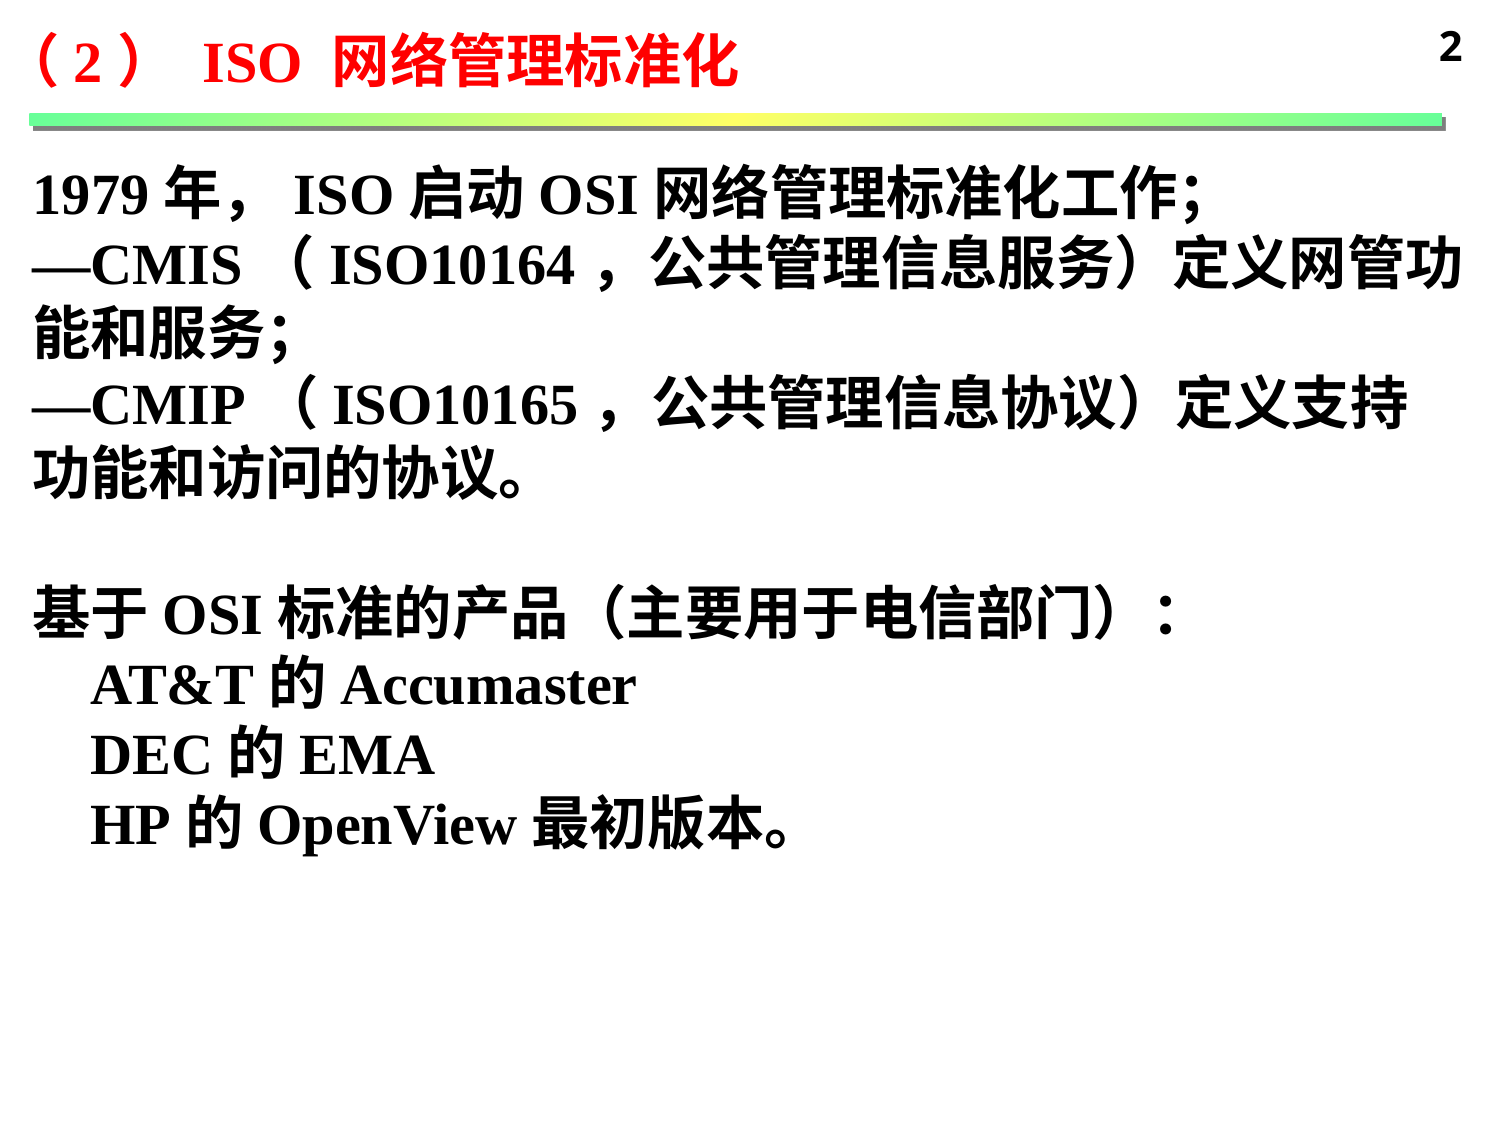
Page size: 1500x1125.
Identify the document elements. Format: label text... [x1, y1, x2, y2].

text_box [29, 113, 1442, 126]
text_box 2 [1423, 11, 1478, 77]
text_box 1979年，ISO启动OSI网络管理标准化工作； —CMIS（ISO10164，公共管理信息服务）定义网管功能和服务； —CMIP（ISO10165，公共管理信息协议）定义支持功能和访问的协议。 基于OSI标准的产品（主要用于电信部门）： AT&T的Accumaster DEC的EMA HP的OpenView最初版本。 [17, 148, 1481, 864]
text_box （2） ISO 网络管理标准化 [0, 16, 755, 102]
